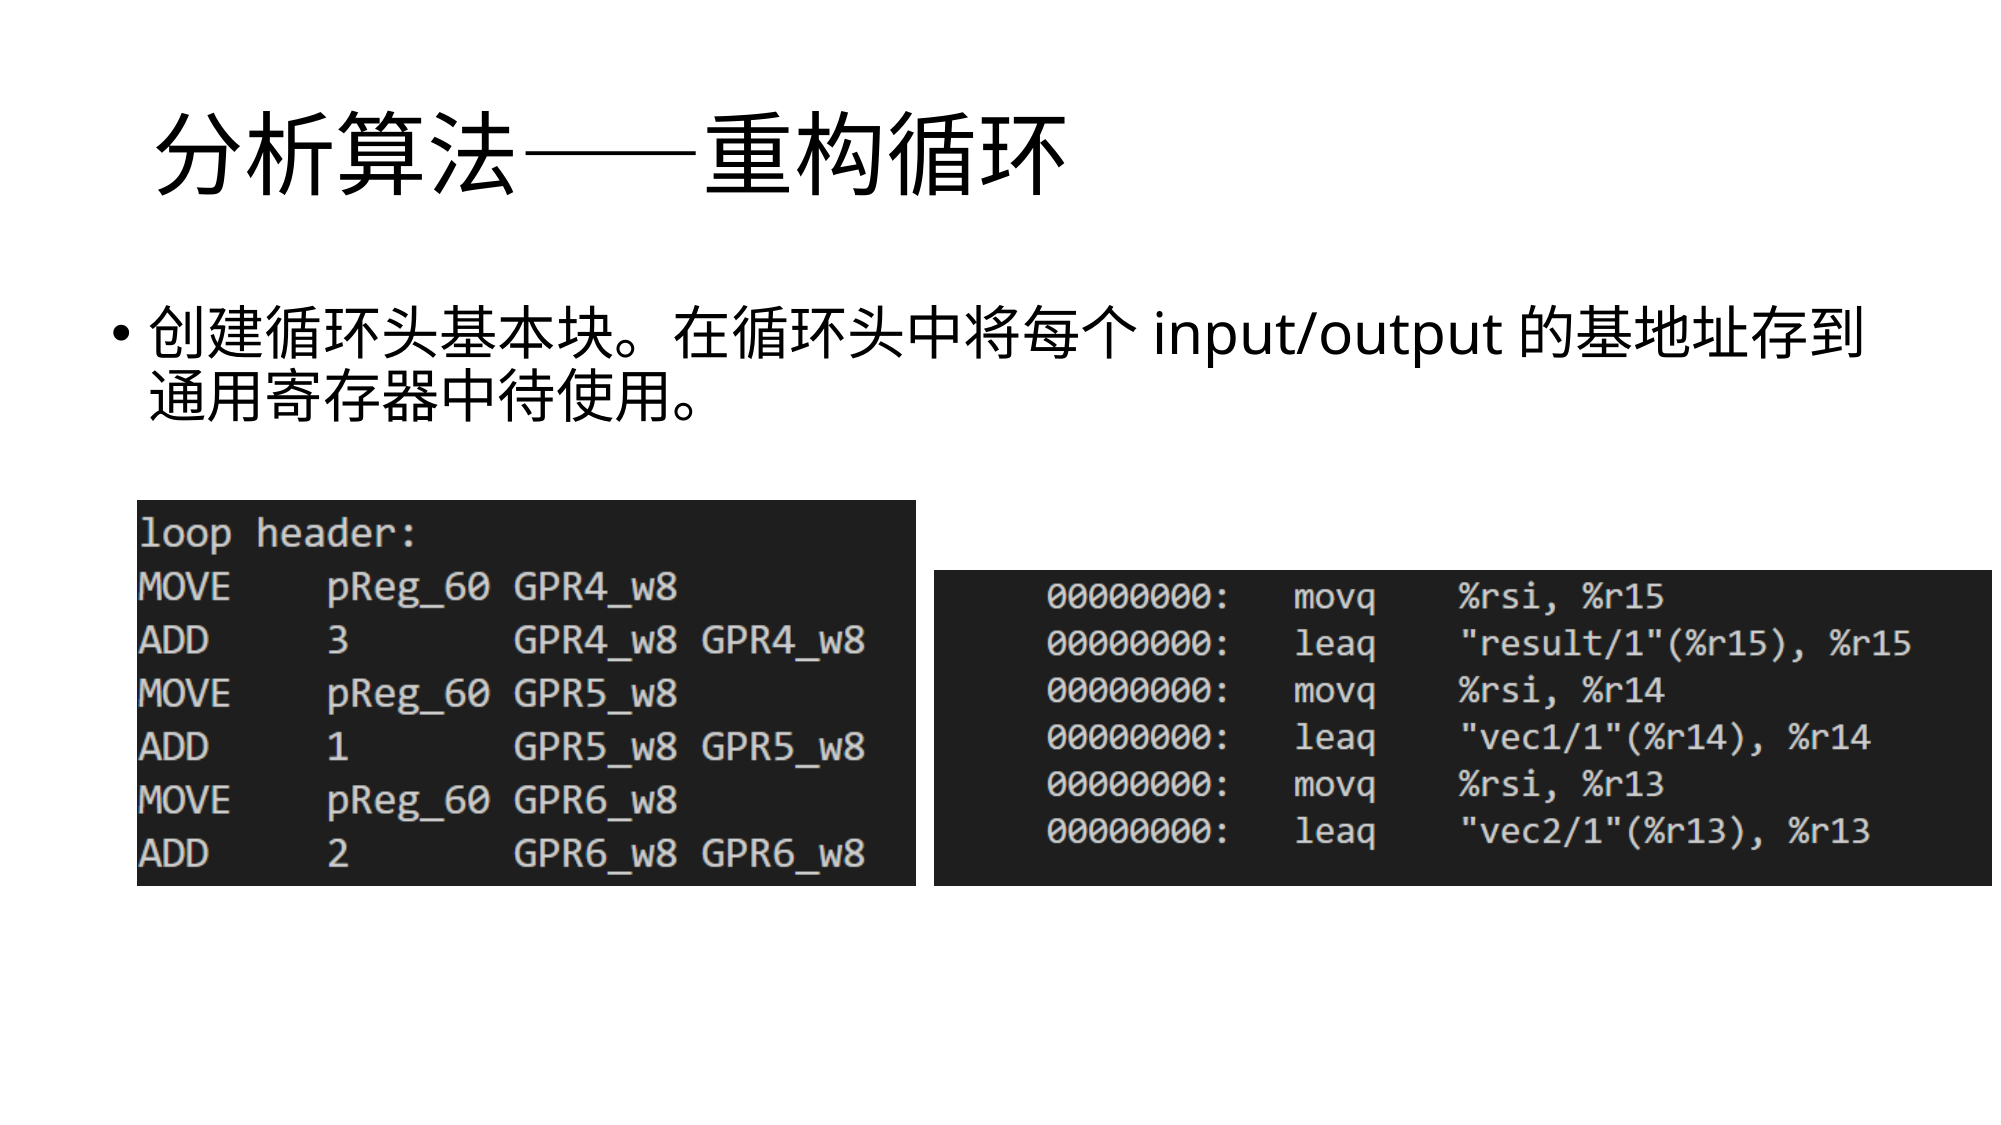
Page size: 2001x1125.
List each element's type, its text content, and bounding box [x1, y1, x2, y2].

picture [934, 570, 1992, 886]
title 分析算法——重构循环 [137, 59, 1863, 258]
picture [137, 500, 916, 886]
list 创建循环头基本块。在循环头中将每个input/output的基地址存到通用寄存器中待使用。 [96, 296, 1888, 462]
